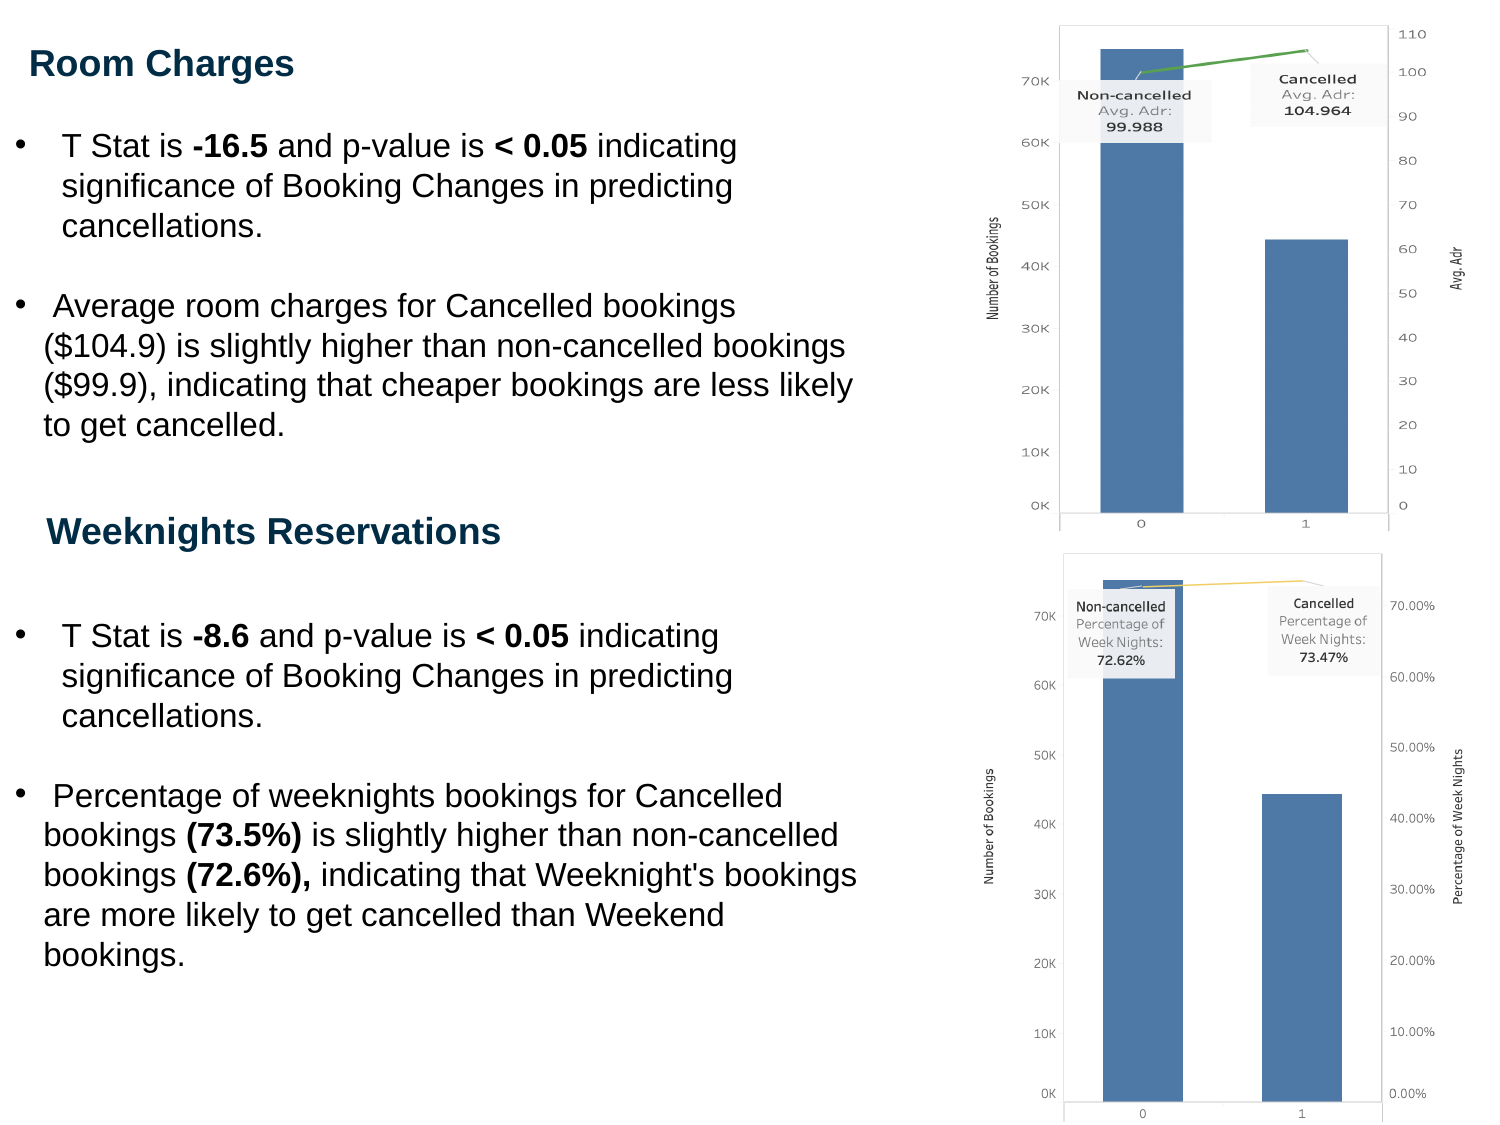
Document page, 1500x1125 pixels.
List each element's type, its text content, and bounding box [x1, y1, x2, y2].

text_box T Stat is -8.6 and p-value is < 0.05 indicating significance of Booking Changes in predicting cancellations. Percentage of weeknights bookings for Cancelled bookings (73.5%) is slightly higher than non-cancelled bookings (72.6%), indicating that Weeknight's bookings are more likely to get cancelled than Weekend bookings. [0, 606, 880, 1051]
title Room Charges [28, 38, 974, 88]
text_box T Stat is -16.5 and p-value is < 0.05 indicating significance of Booking Changes in predicting cancellations. Average room charges for Cancelled bookings ($104.9) is slightly higher than non-cancelled bookings ($99.9), indicating that cheaper bookings are less likely to get cancelled. [0, 116, 880, 486]
text_box Weeknights Reservations [31, 499, 517, 560]
picture [979, 20, 1472, 531]
picture [979, 547, 1472, 1122]
